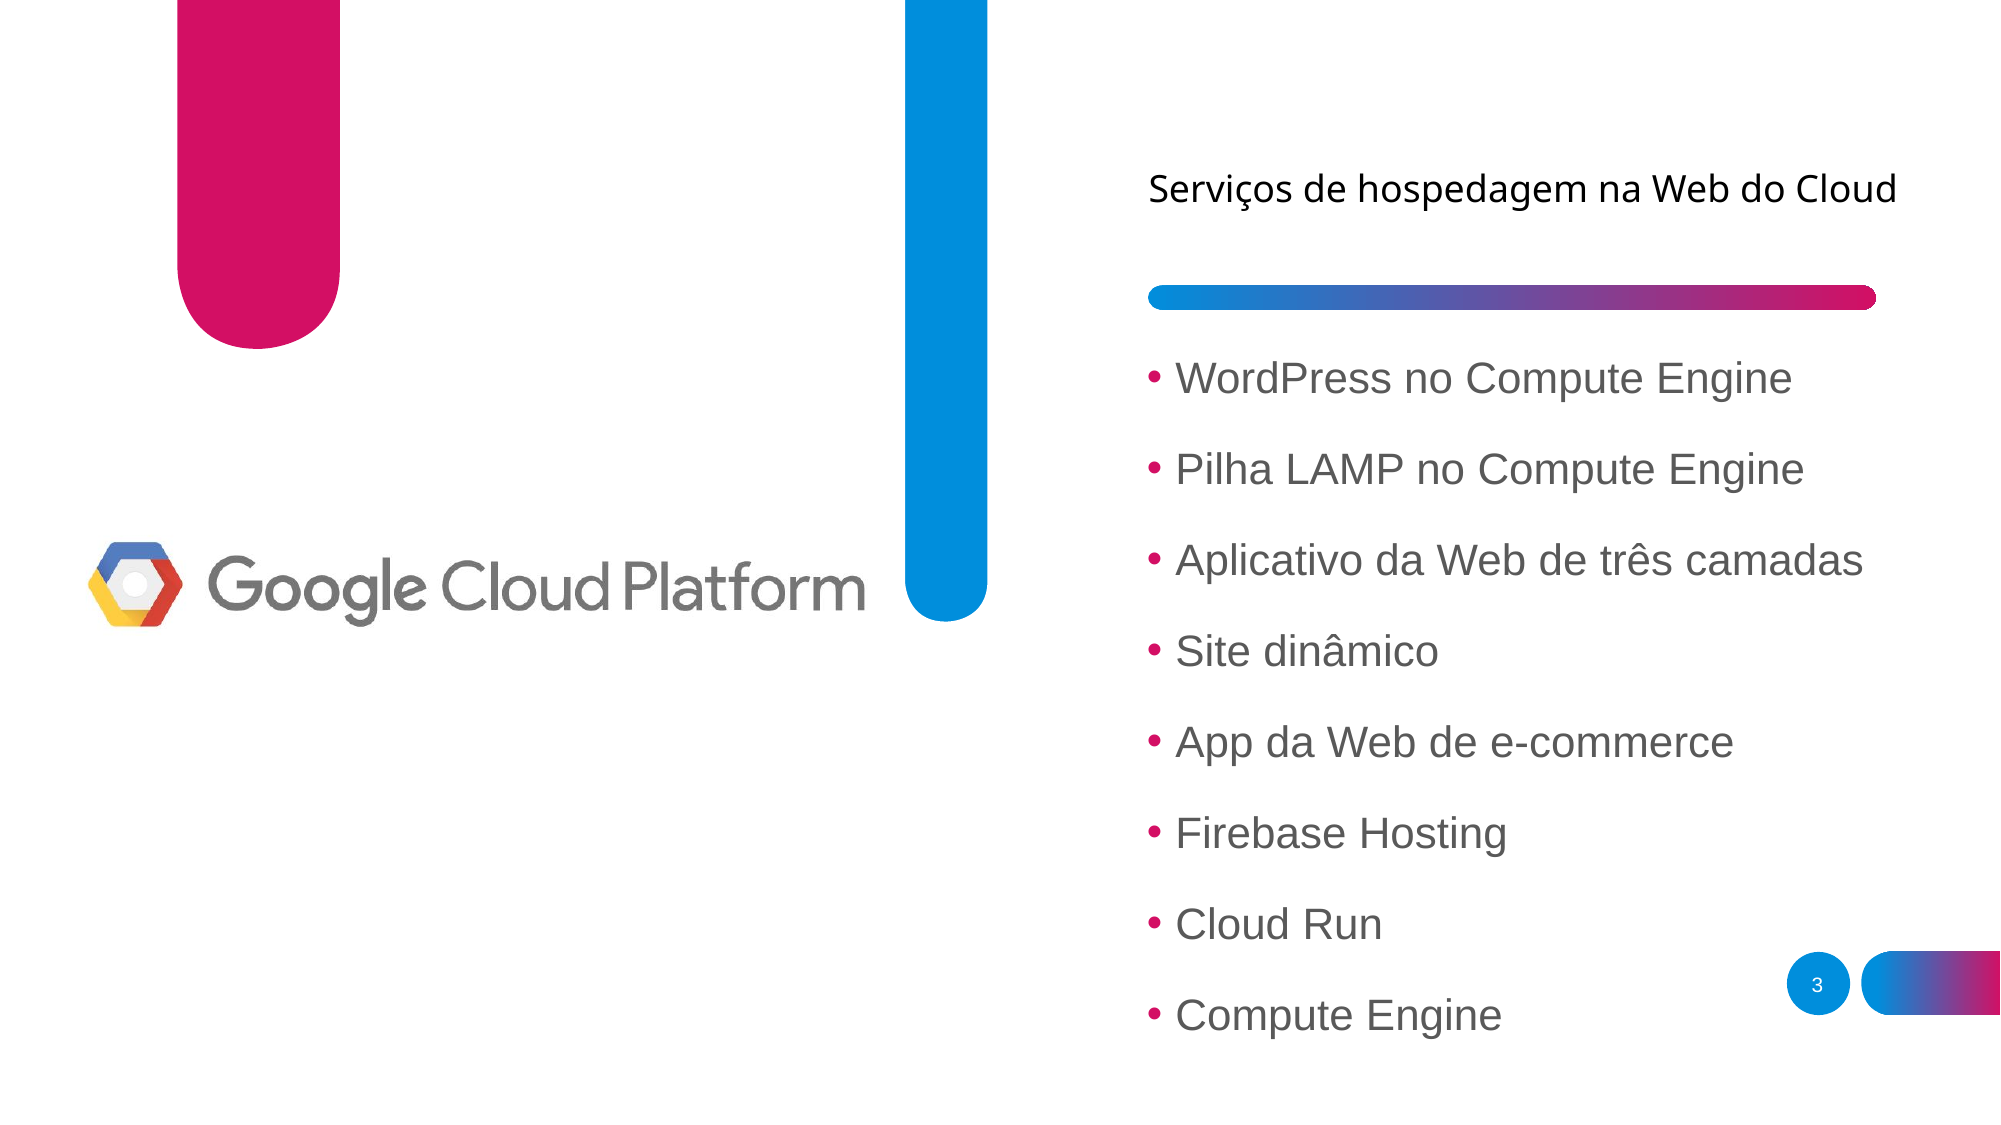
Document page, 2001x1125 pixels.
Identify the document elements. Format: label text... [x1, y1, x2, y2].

picture [85, 409, 868, 742]
list WordPress no Compute Engine Pilha LAMP no Compute Engine Aplicativo da Web de três camadas Site dinâmico App da Web de e-commerce Firebase Hosting Cloud Run Compute Engine [1131, 316, 1943, 1049]
slide_number 3 [1772, 954, 1863, 1015]
title Serviços de hospedagem na Web do Cloud [1133, 148, 1915, 278]
